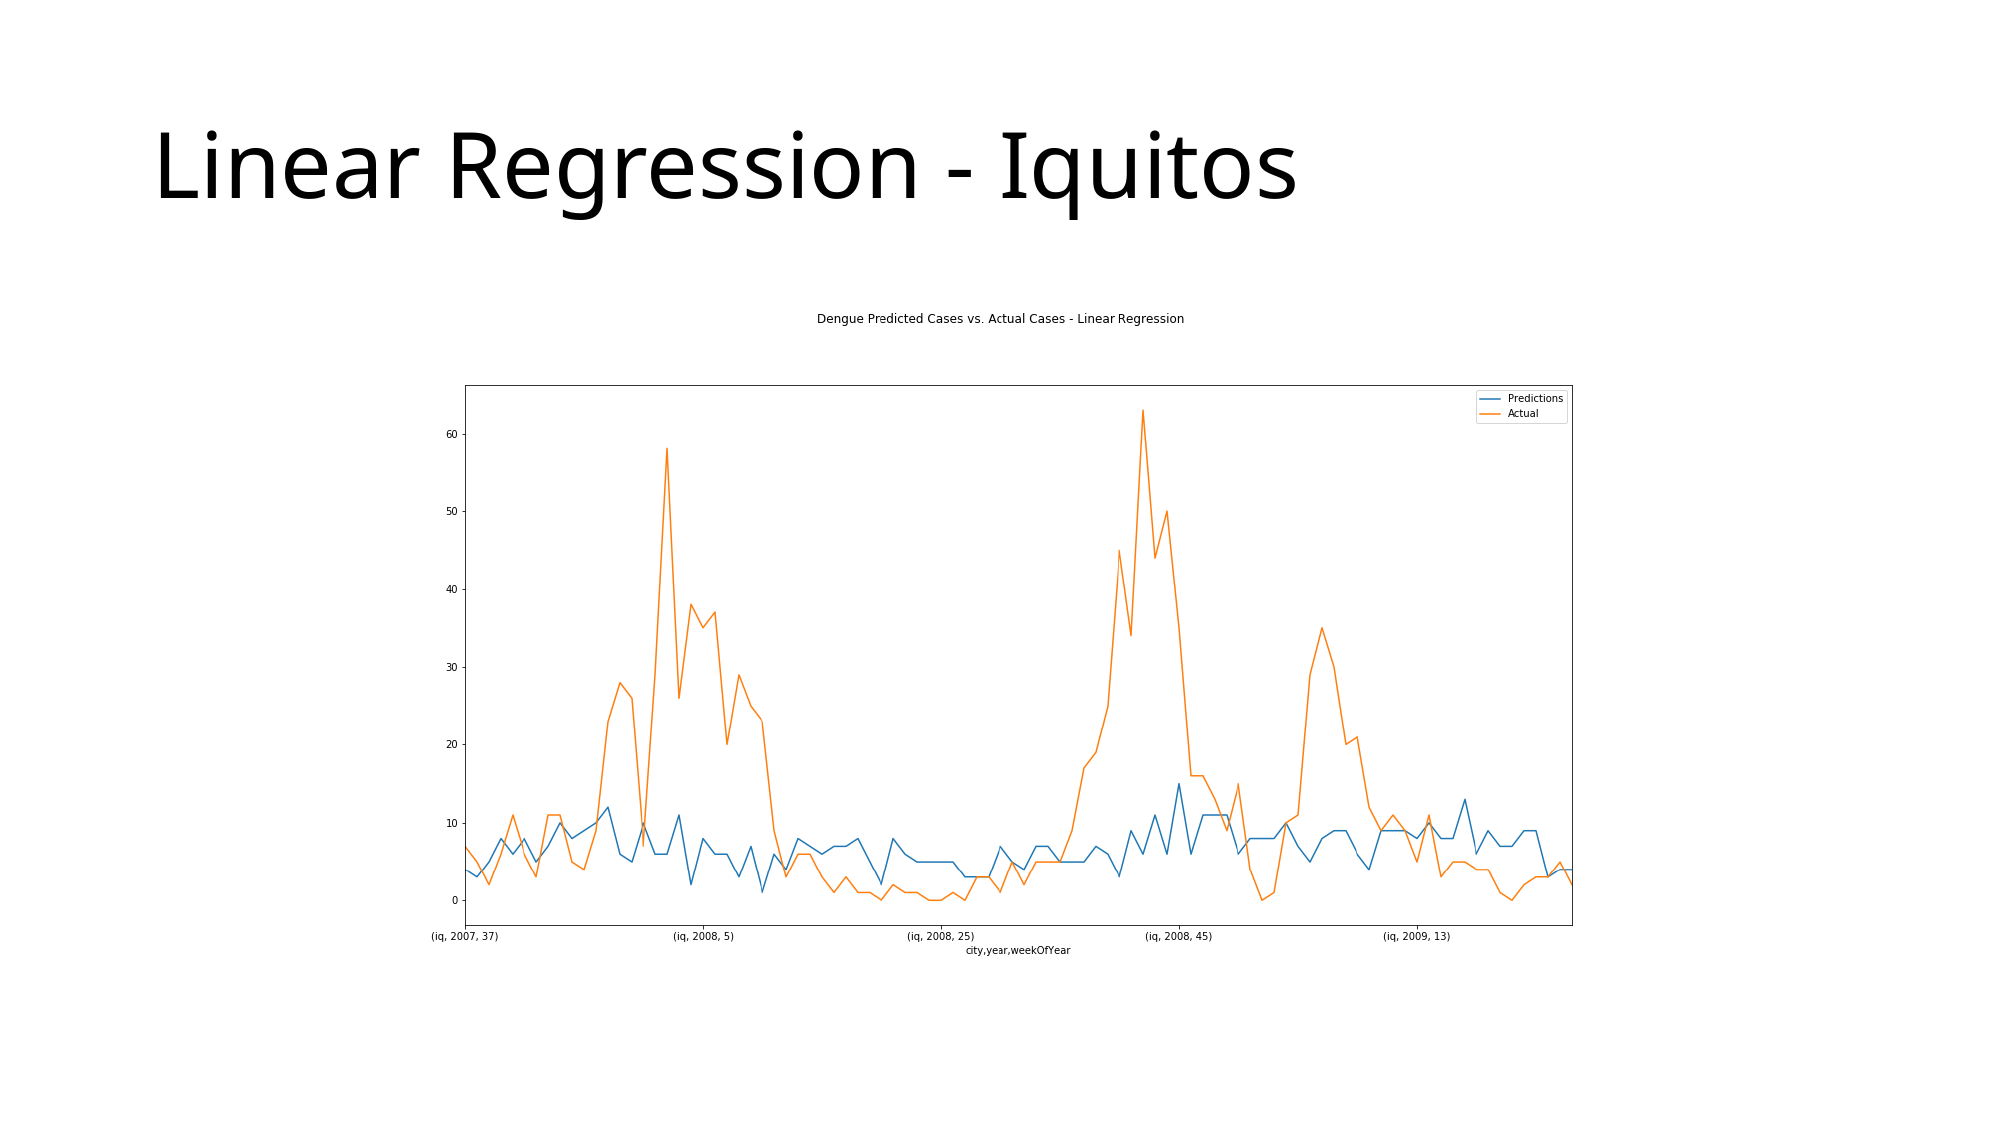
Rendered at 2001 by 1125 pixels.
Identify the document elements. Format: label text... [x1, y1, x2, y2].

title Linear Regression - Iquitos [137, 59, 1863, 278]
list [286, 299, 1714, 1014]
